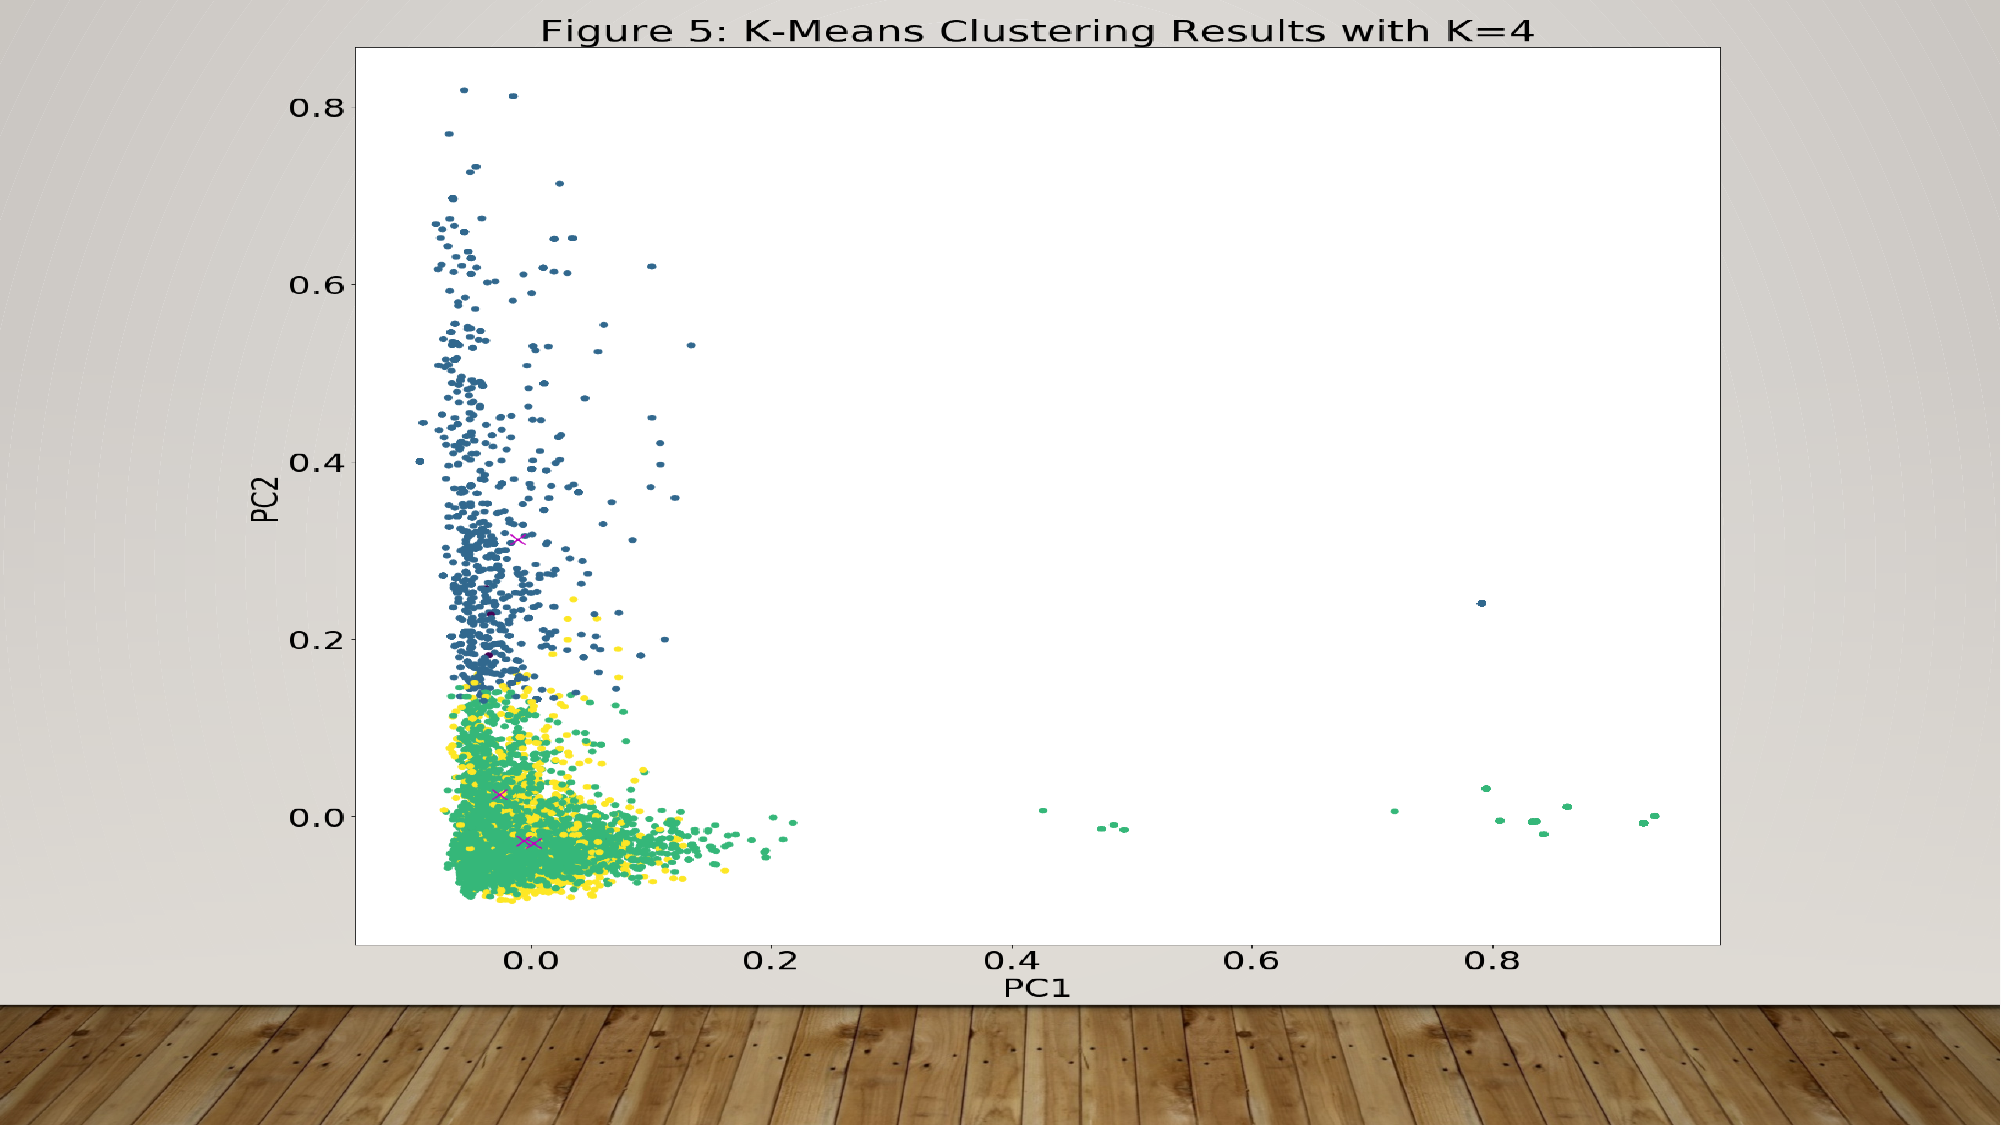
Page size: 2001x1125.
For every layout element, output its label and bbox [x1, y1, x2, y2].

list [239, 12, 1729, 1007]
picture [0, 1005, 2000, 1125]
